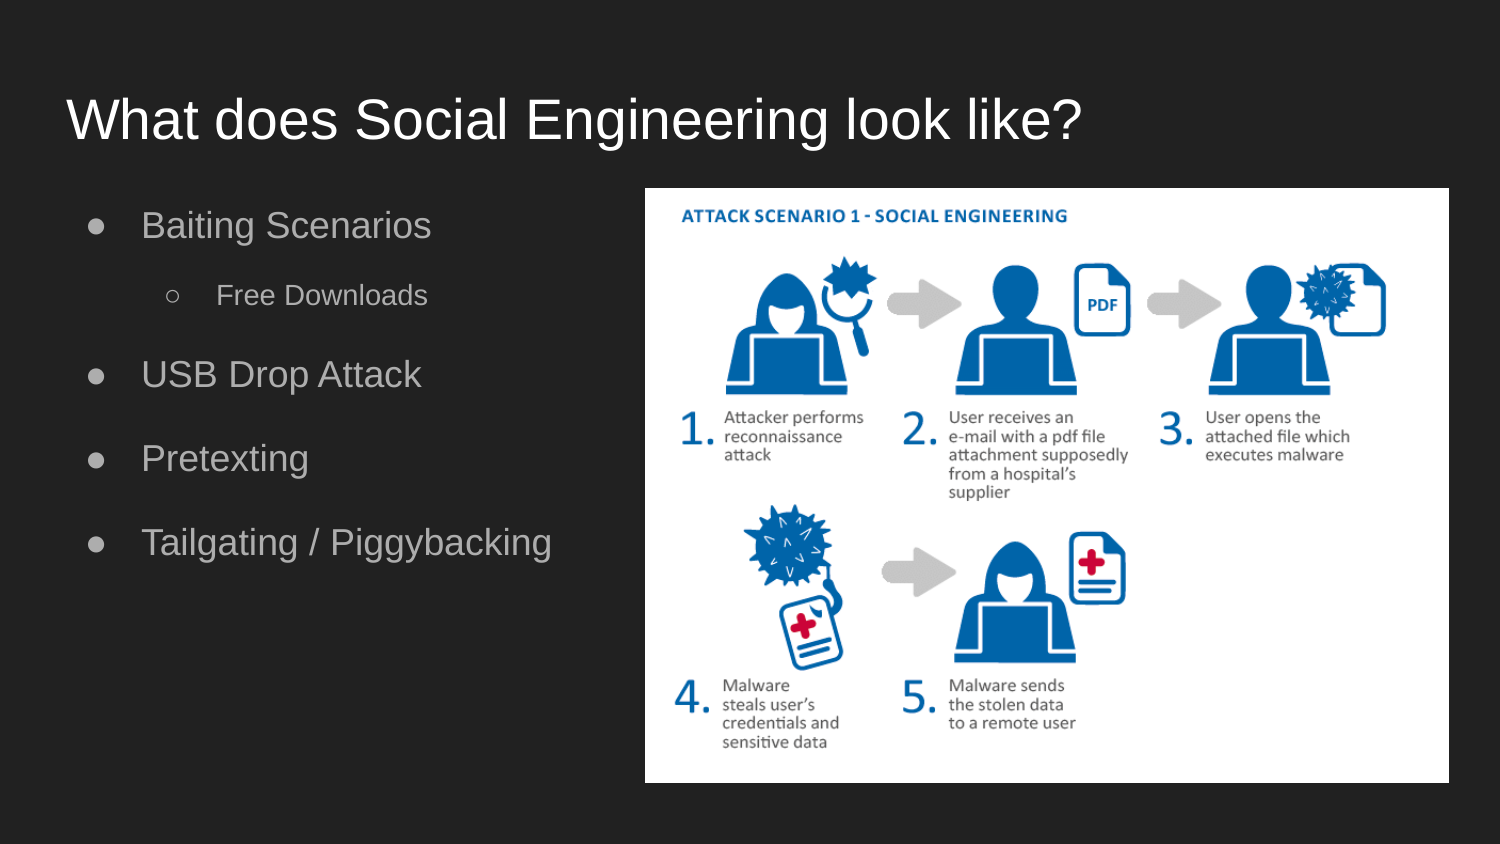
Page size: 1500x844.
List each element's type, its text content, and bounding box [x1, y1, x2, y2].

title What does Social Engineering look like? [51, 72, 1449, 167]
picture [645, 188, 1450, 783]
list Baiting Scenarios Free Downloads USB Drop Attack Pretexting Tailgating / Piggybacking [51, 189, 643, 750]
